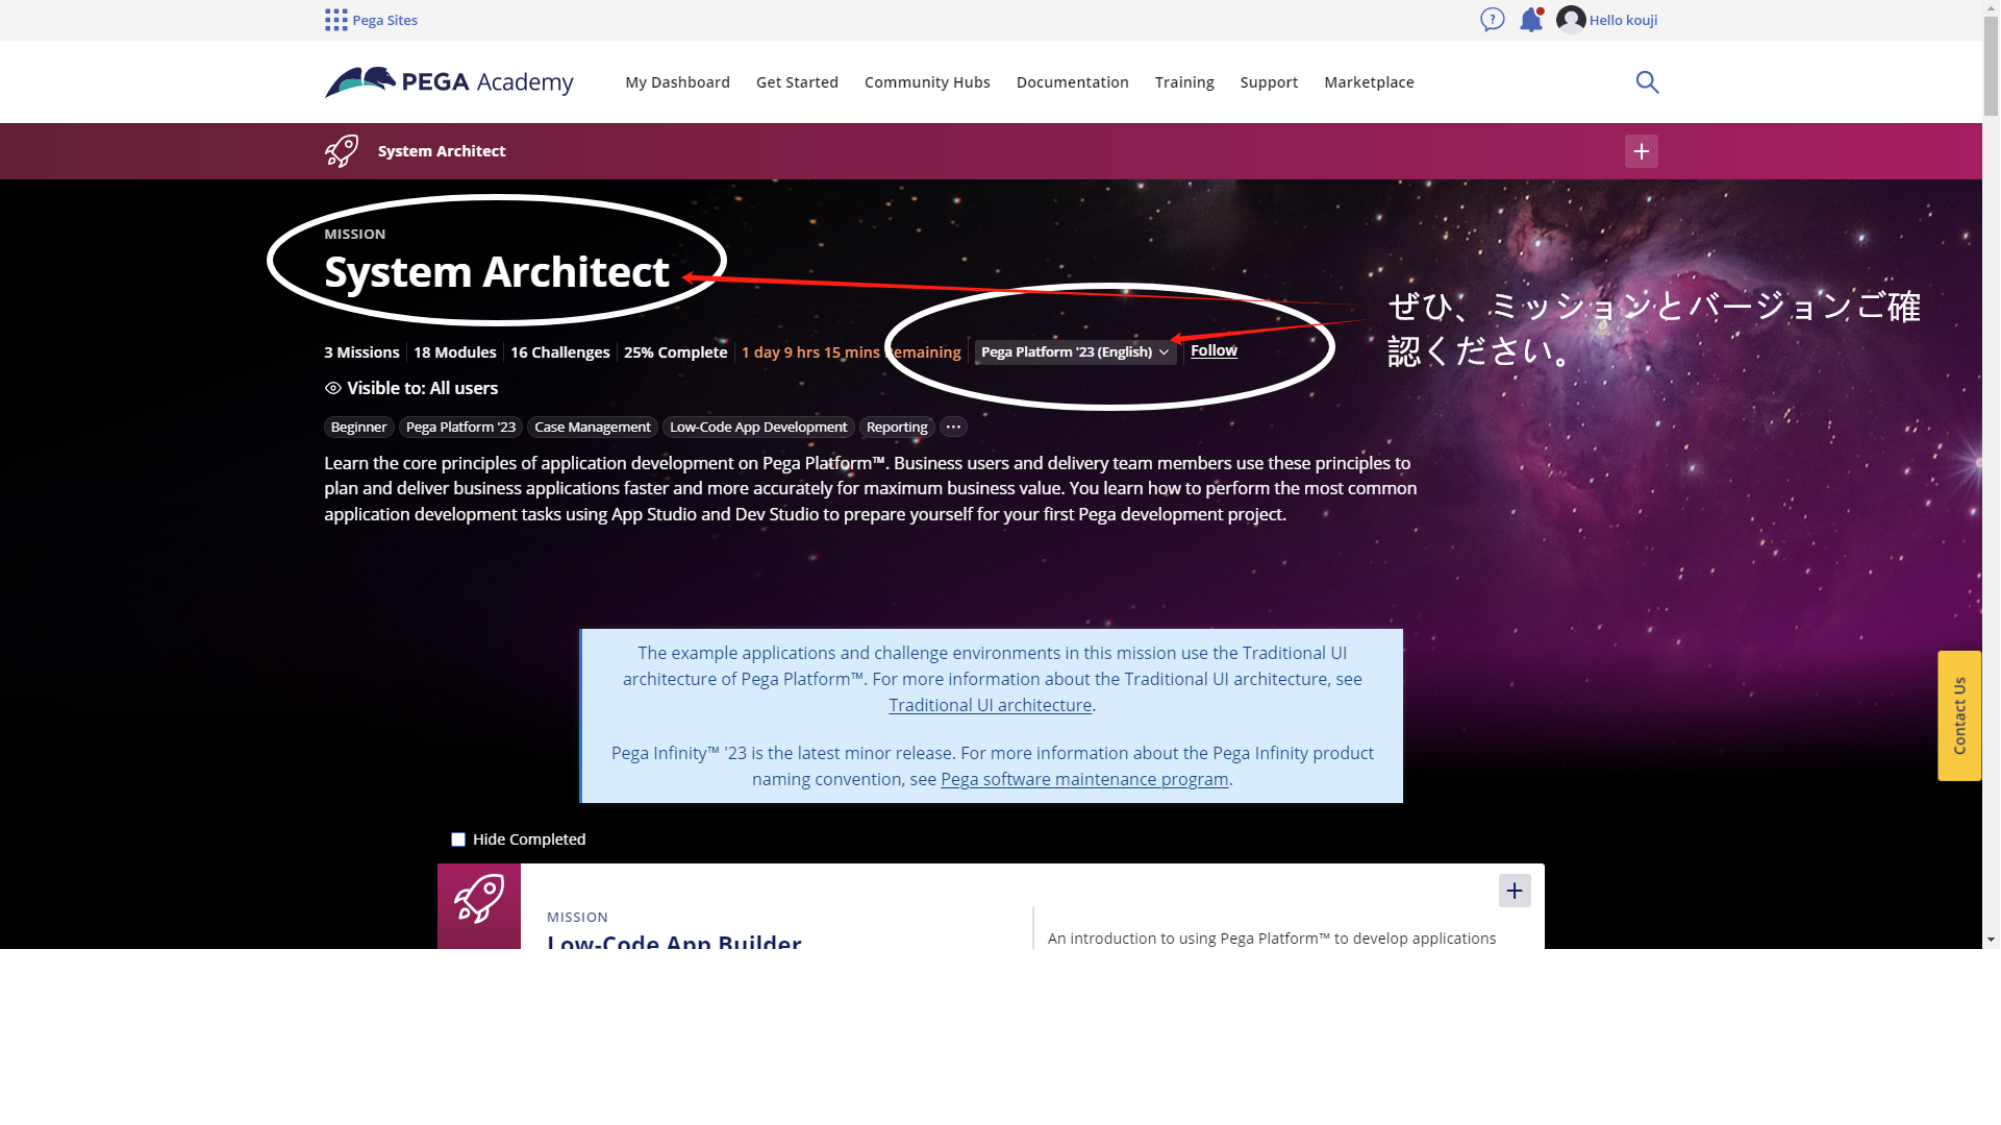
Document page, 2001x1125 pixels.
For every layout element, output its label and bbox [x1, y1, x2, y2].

picture [0, 0, 2000, 949]
